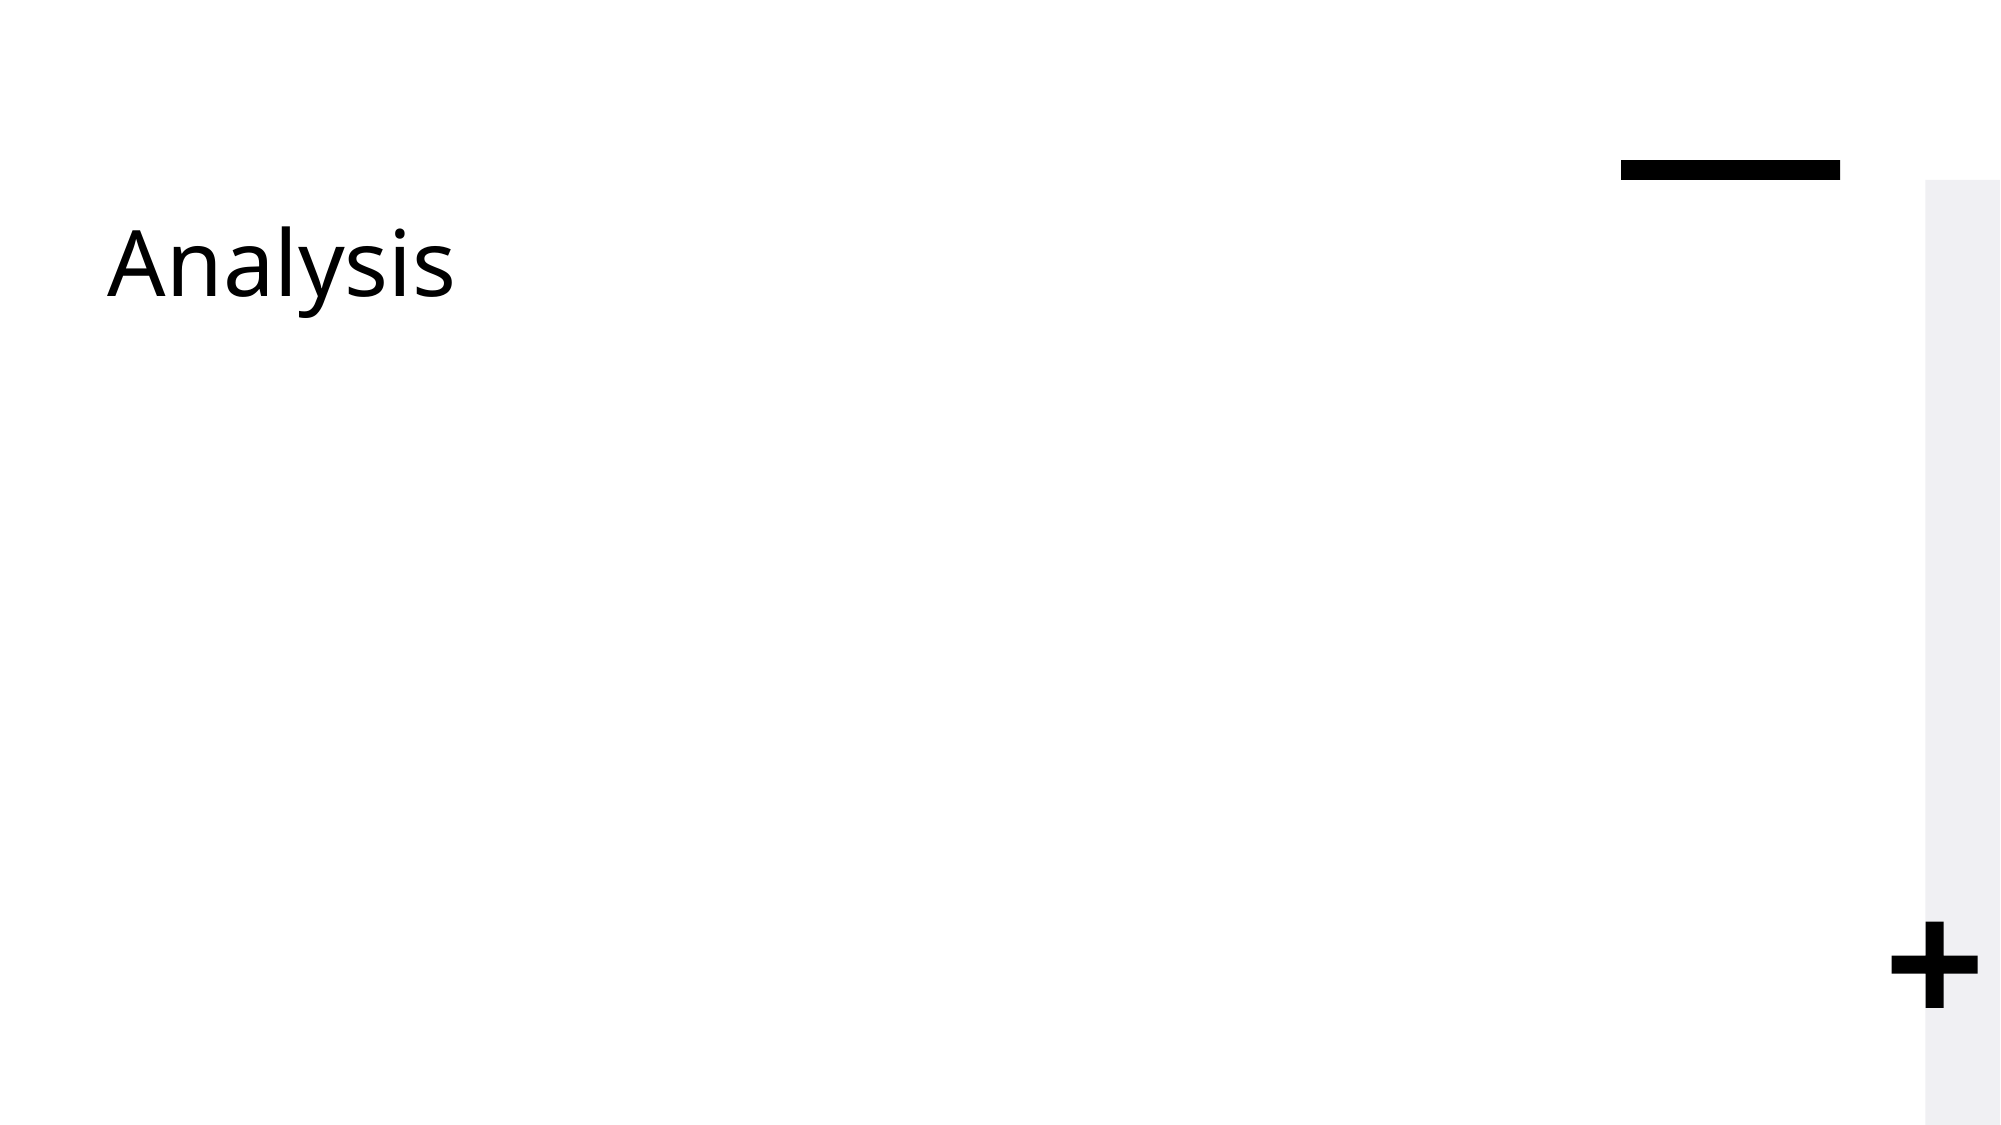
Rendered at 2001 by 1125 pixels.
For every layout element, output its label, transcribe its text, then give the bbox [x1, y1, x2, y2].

title Analysis [92, 197, 1449, 435]
